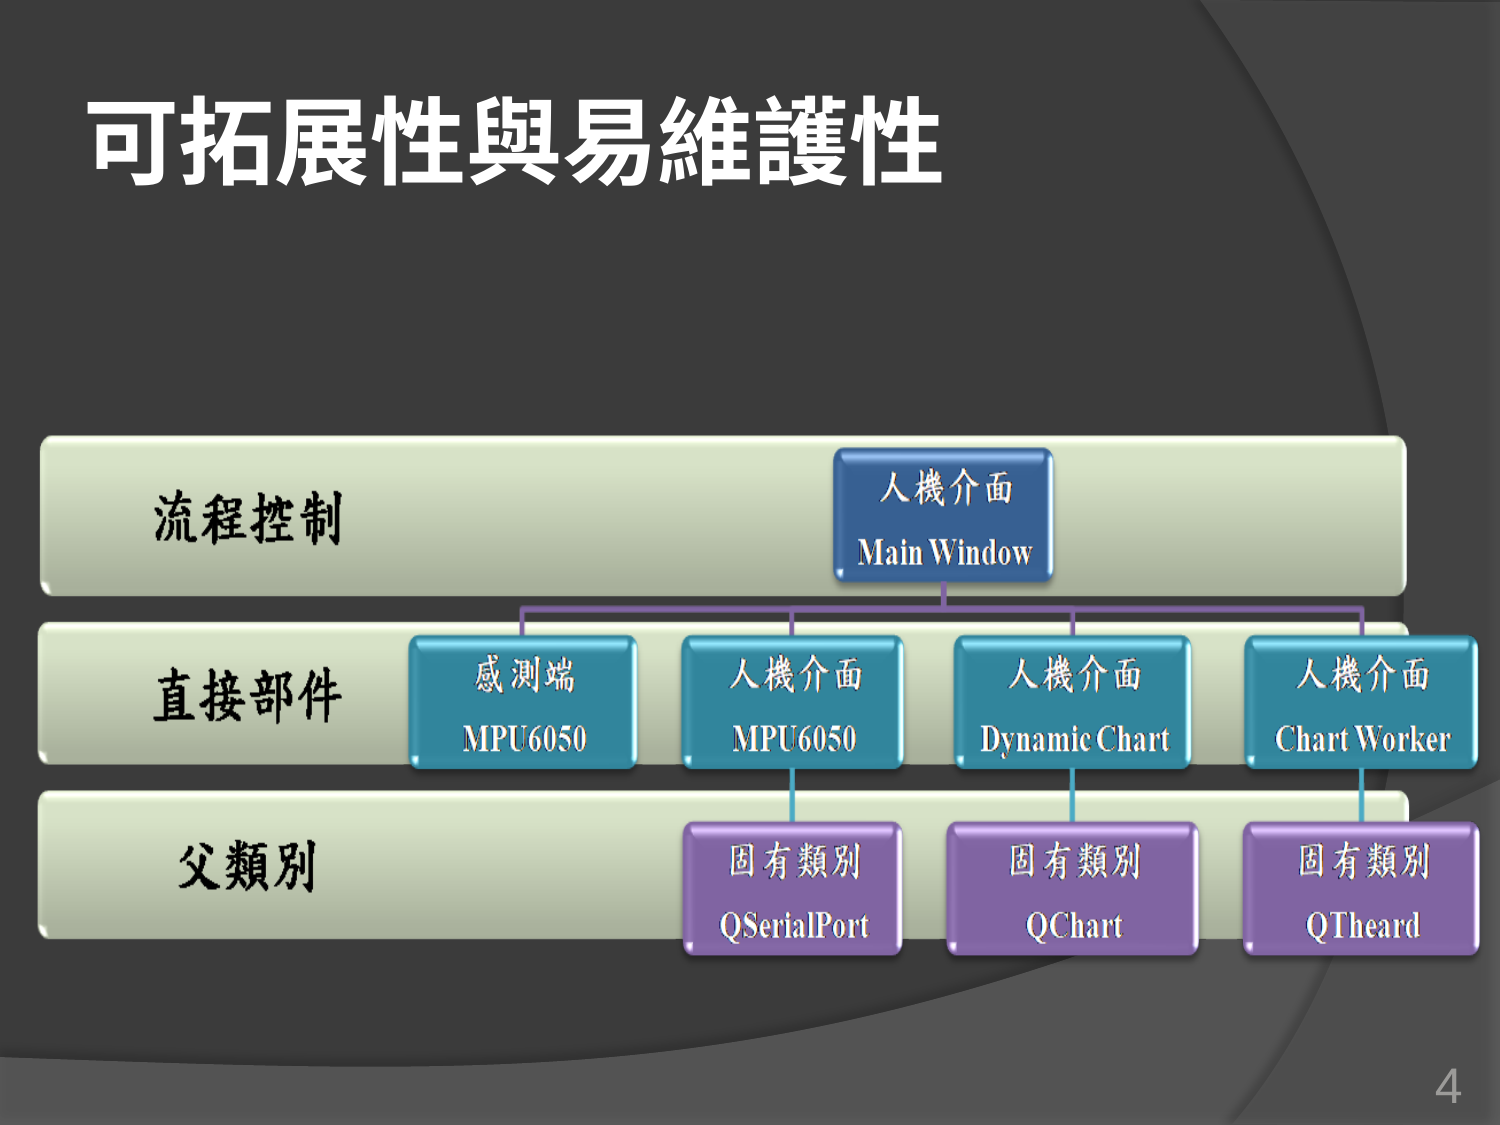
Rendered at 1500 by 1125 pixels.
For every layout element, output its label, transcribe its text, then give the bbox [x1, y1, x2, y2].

slide_number 4 [1337, 1053, 1463, 1114]
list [23, 421, 1500, 985]
title 可拓展性與易維護性 [75, 45, 1301, 233]
